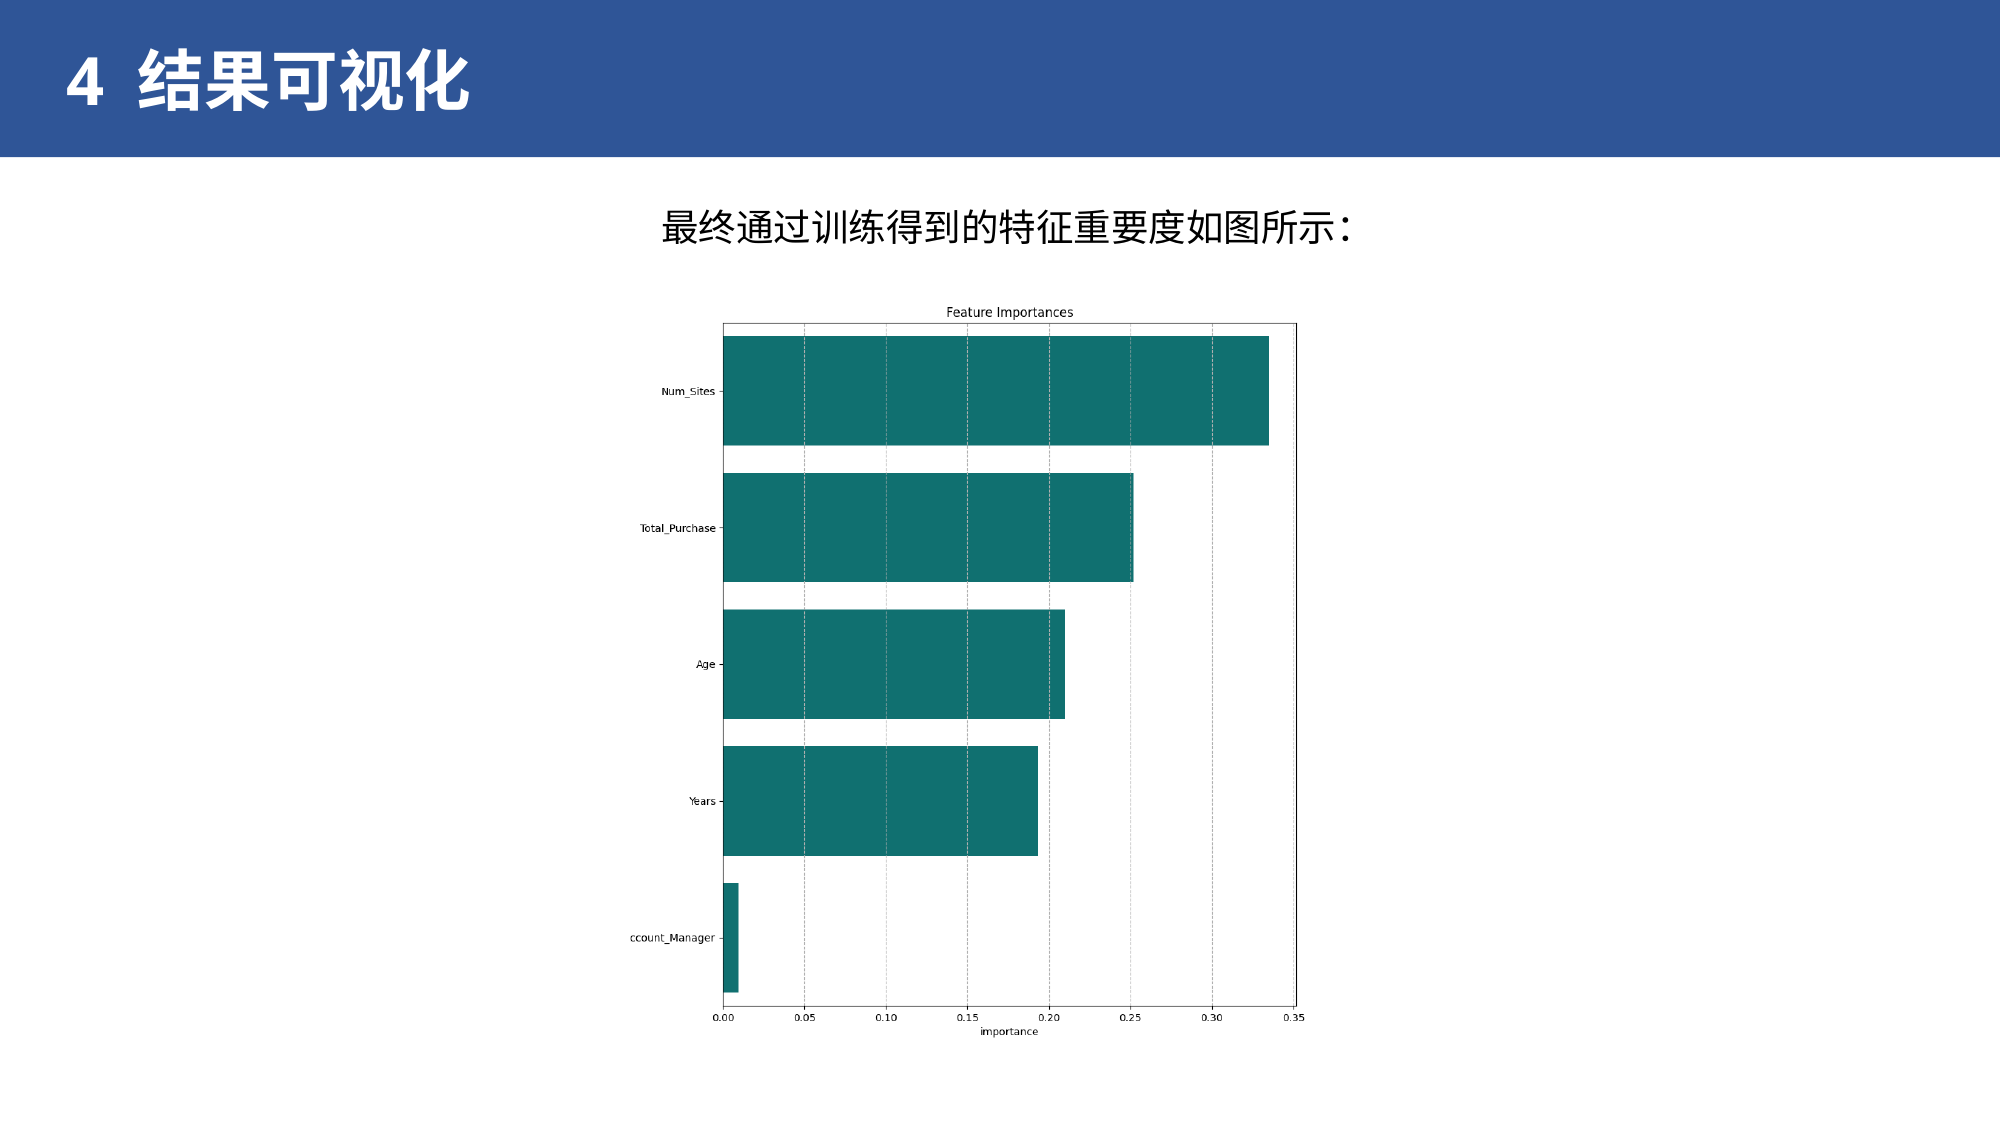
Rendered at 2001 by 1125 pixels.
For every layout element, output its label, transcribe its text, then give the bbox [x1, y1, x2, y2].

text_box 4 结果可视化 [0, 0, 2000, 158]
text_box 最终通过训练得到的特征重要度如图所示： [646, 196, 1647, 257]
picture [630, 296, 1370, 1051]
